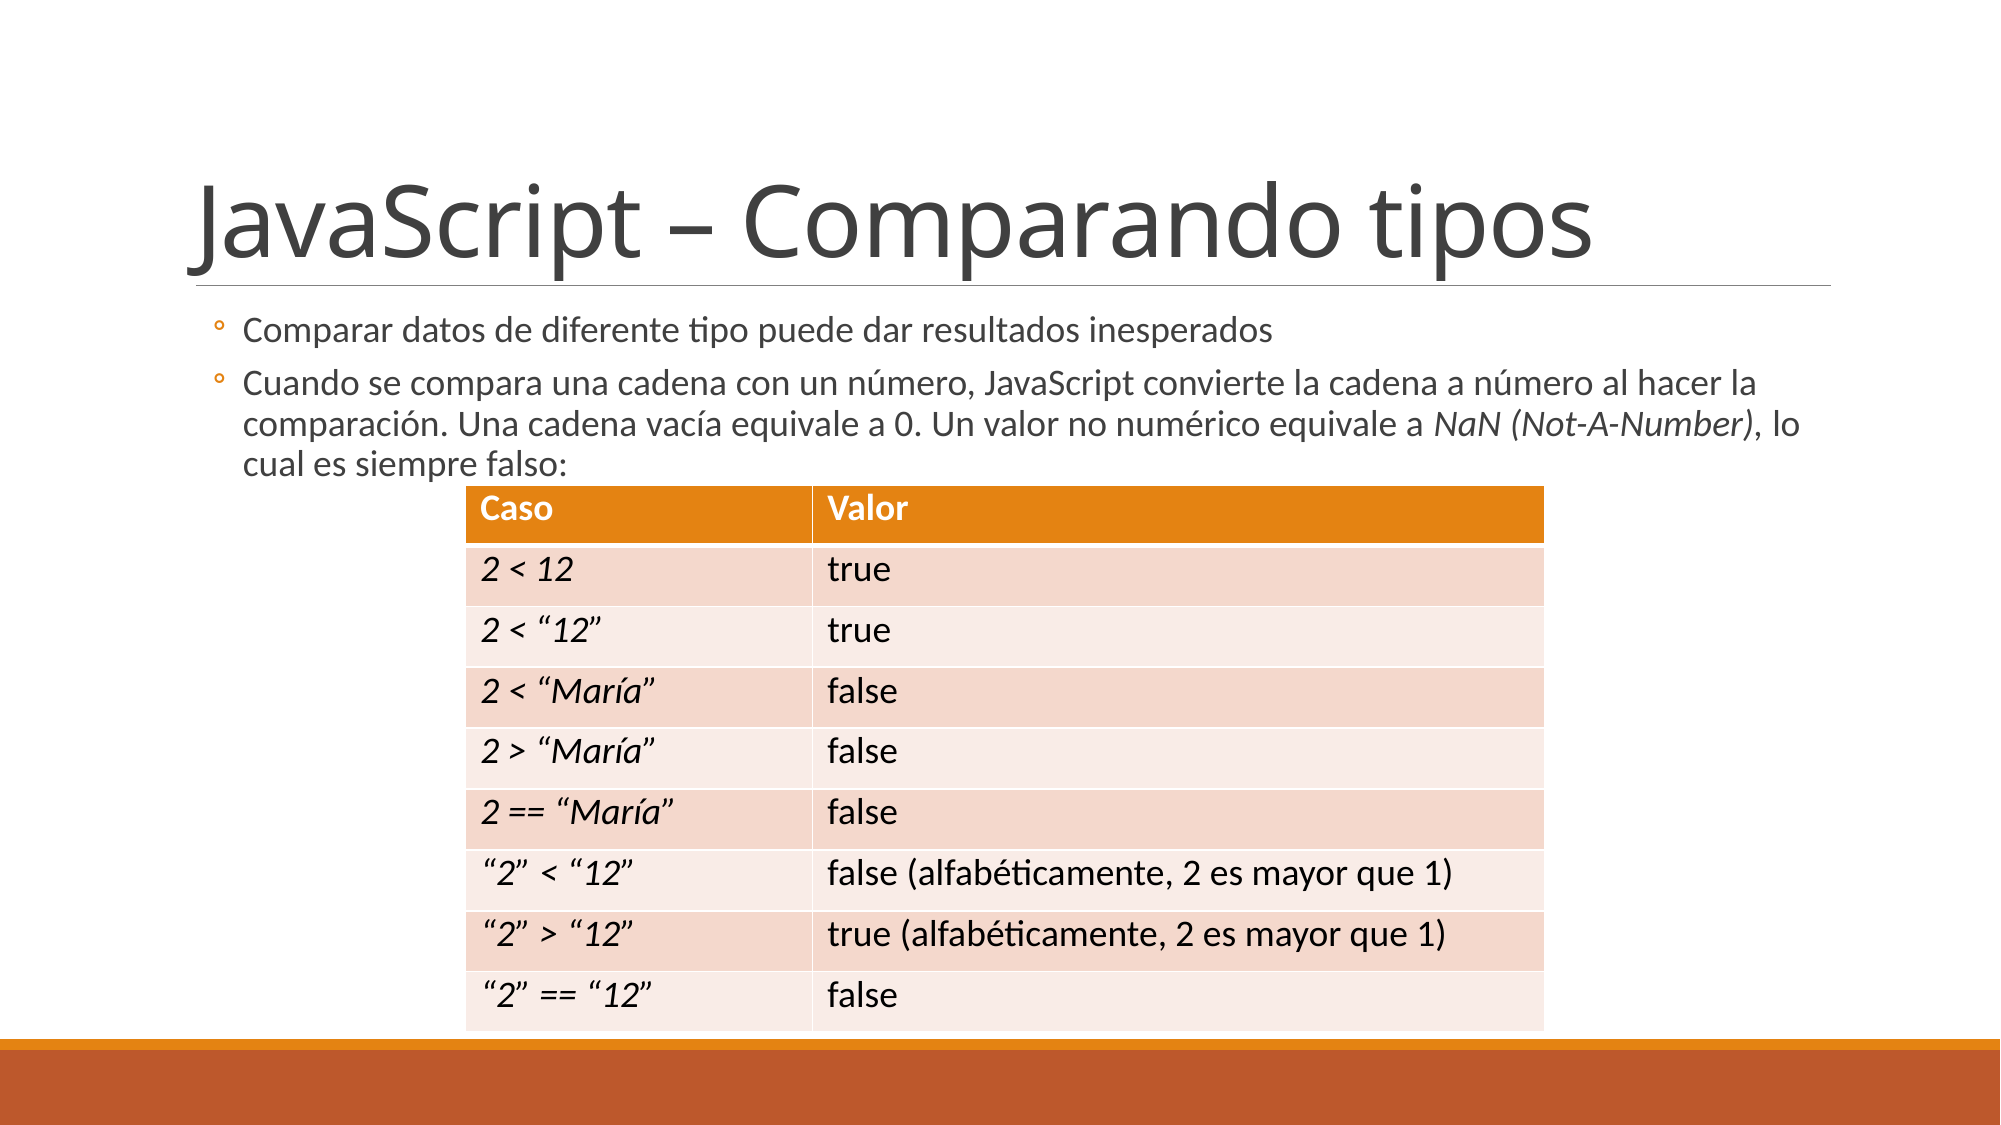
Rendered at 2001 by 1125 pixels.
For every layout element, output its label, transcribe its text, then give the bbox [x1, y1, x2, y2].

table_cell false [813, 668, 1544, 727]
table_cell 2 > “María” [466, 729, 812, 788]
table_header Valor [813, 486, 1544, 543]
title JavaScript – Comparando tipos [180, 47, 1830, 285]
list Comparar datos de diferente tipo puede dar resultados inesperados Cuando se compara una cadena con un número, JavaScript convierte la cadena a número al hacer la comparación. Una cadena vacía equivale a 0. Un valor no numérico equivale a NaN (Not-A-Number), lo cual es siempre falso: [180, 302, 1830, 963]
table_cell 2 < “María” [466, 668, 812, 727]
table_header Caso [466, 486, 812, 543]
table_cell 2 < 12 [466, 548, 812, 606]
table_cell false [813, 729, 1544, 788]
table_cell true (alfabéticamente, 2 es mayor que 1) [813, 912, 1544, 971]
table_cell 2 == “María” [466, 790, 812, 849]
table_cell true [813, 607, 1544, 666]
table_cell false (alfabéticamente, 2 es mayor que 1) [813, 851, 1544, 910]
table_cell true [813, 548, 1544, 606]
table_cell false [813, 972, 1544, 1031]
table_cell false [813, 790, 1544, 849]
table_cell “2” > “12” [466, 912, 812, 971]
table_cell 2 < “12” [466, 607, 812, 666]
table_cell “2” < “12” [466, 851, 812, 910]
table_cell “2” == “12” [466, 972, 812, 1031]
